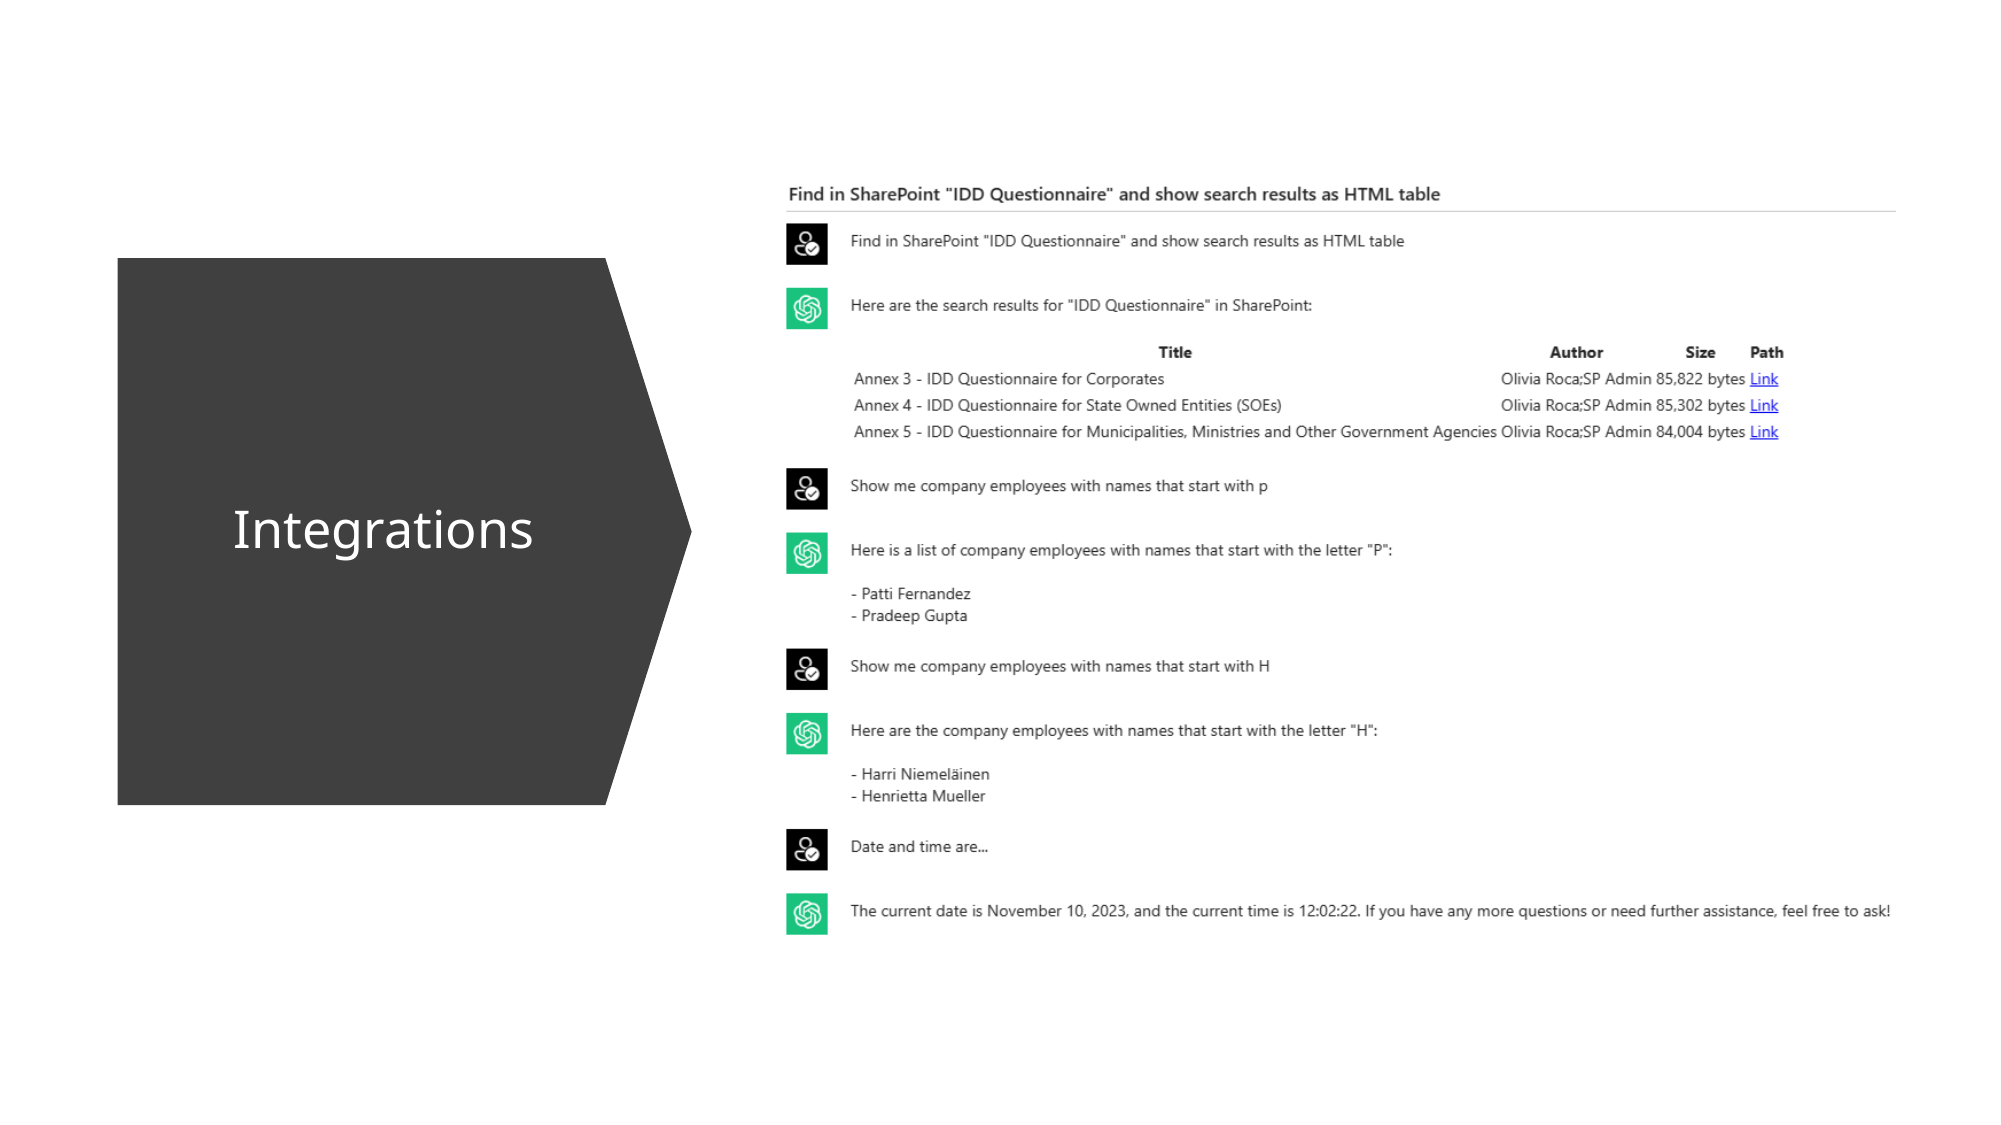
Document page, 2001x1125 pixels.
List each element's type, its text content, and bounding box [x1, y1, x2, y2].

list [783, 181, 1896, 944]
title Integrations [168, 322, 601, 741]
text_box [116, 257, 693, 807]
